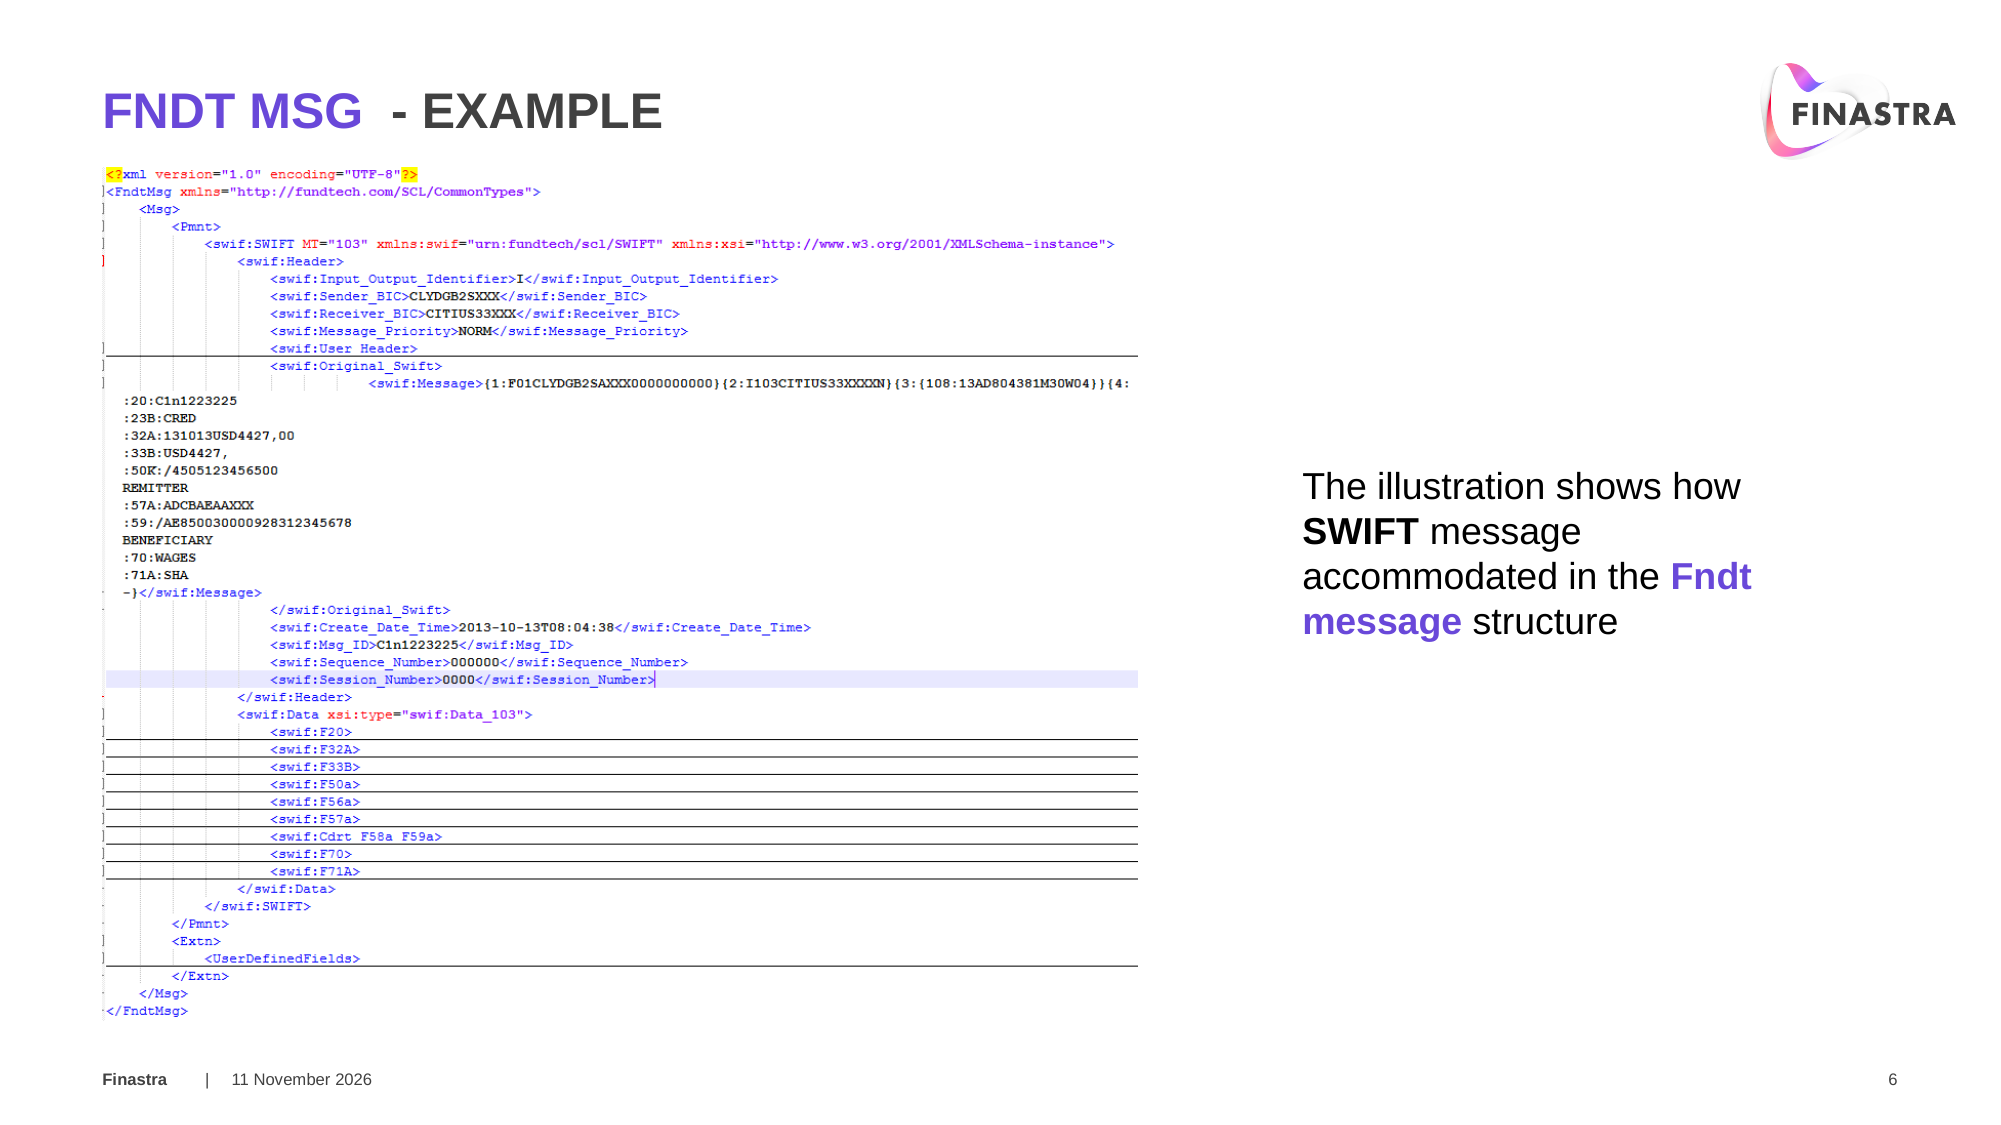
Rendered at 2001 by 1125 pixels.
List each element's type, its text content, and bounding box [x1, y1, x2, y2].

picture [1760, 63, 1956, 160]
title Fndt Msg - example [102, 28, 1693, 139]
slide_number 6 [1816, 1048, 1898, 1109]
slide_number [231, 1048, 462, 1109]
picture [102, 167, 1138, 1021]
text_box The illustration shows how SWIFT message accommodated in the Fndt message structure [1287, 454, 1857, 650]
